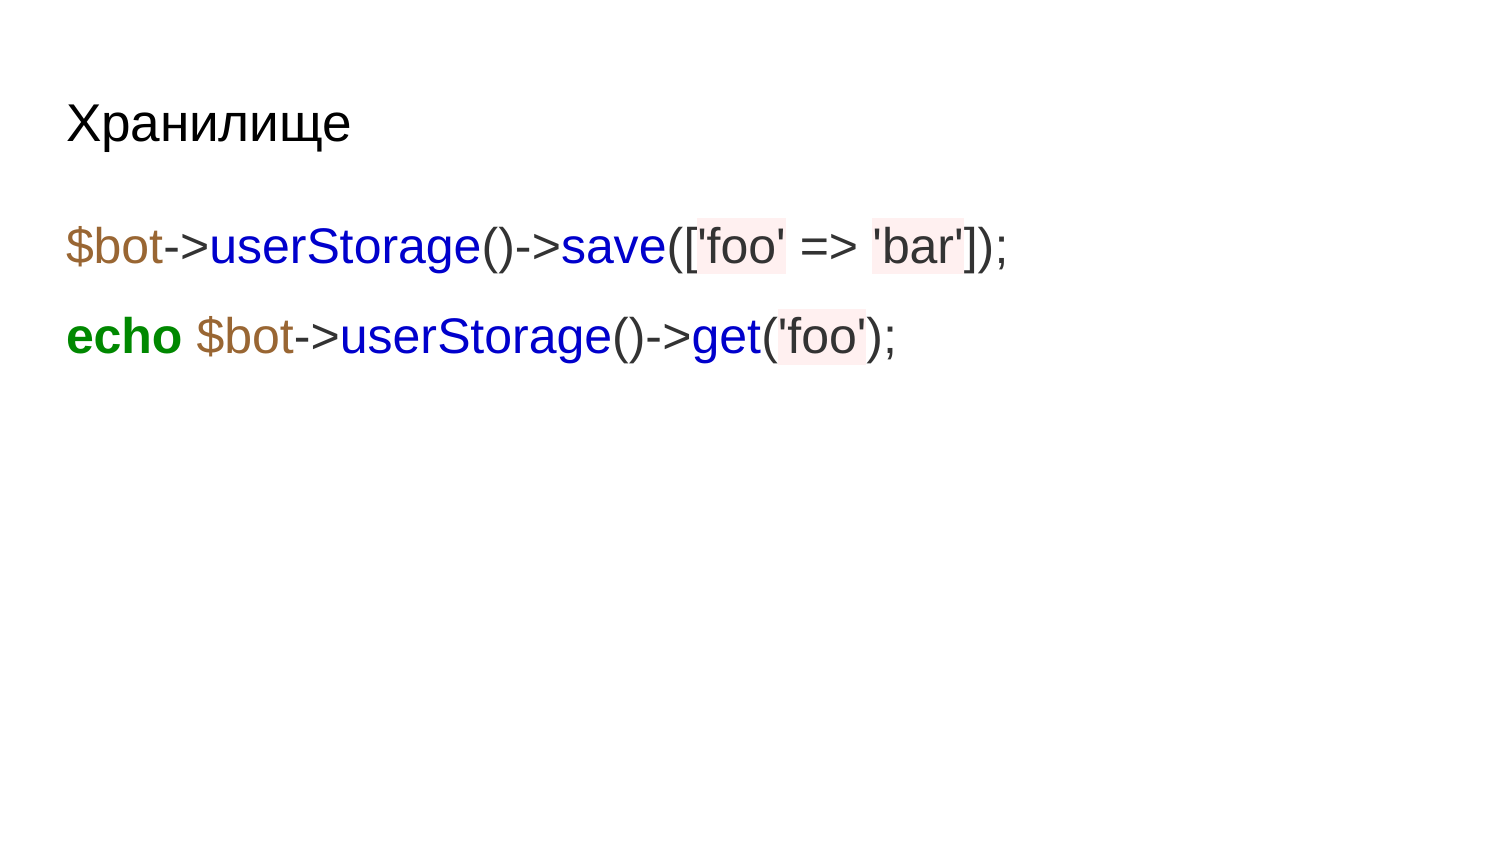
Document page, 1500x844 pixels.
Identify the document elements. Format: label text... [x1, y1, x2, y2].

title Хранилище [51, 72, 1449, 167]
list $bot->userStorage()->save(['foo' => 'bar']); echo $bot->userStorage()->get('foo'); [51, 189, 1449, 750]
